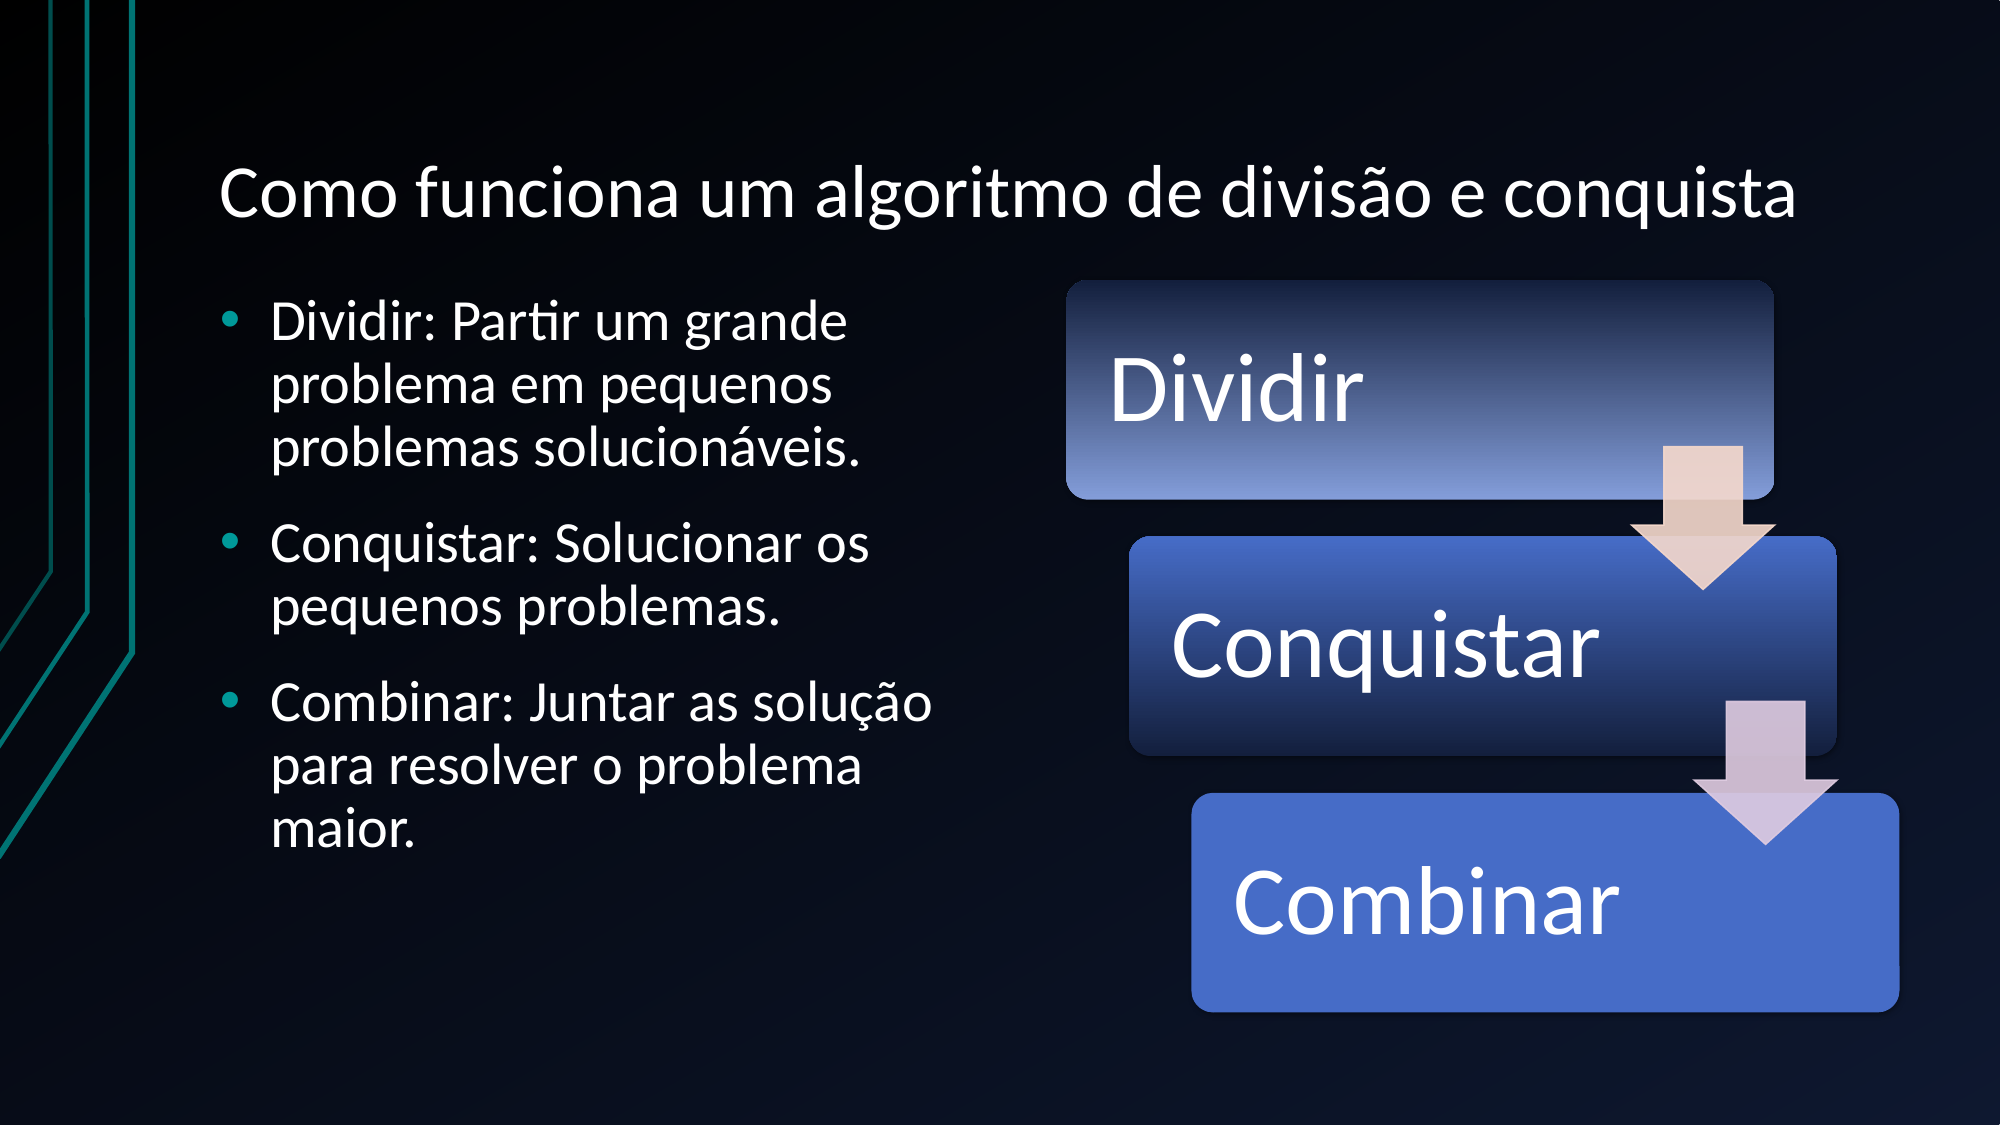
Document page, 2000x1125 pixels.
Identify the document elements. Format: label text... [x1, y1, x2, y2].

list Dividir: Partir um grande problema em pequenos problemas solucionáveis. Conquistar: Solucionar os pequenos problemas. Combinar: Juntar as solução para resolver o problema maior. [199, 279, 1033, 1013]
title Como funciona um algoritmo de divisão e conquista [199, 42, 1900, 244]
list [1066, 279, 1900, 1013]
